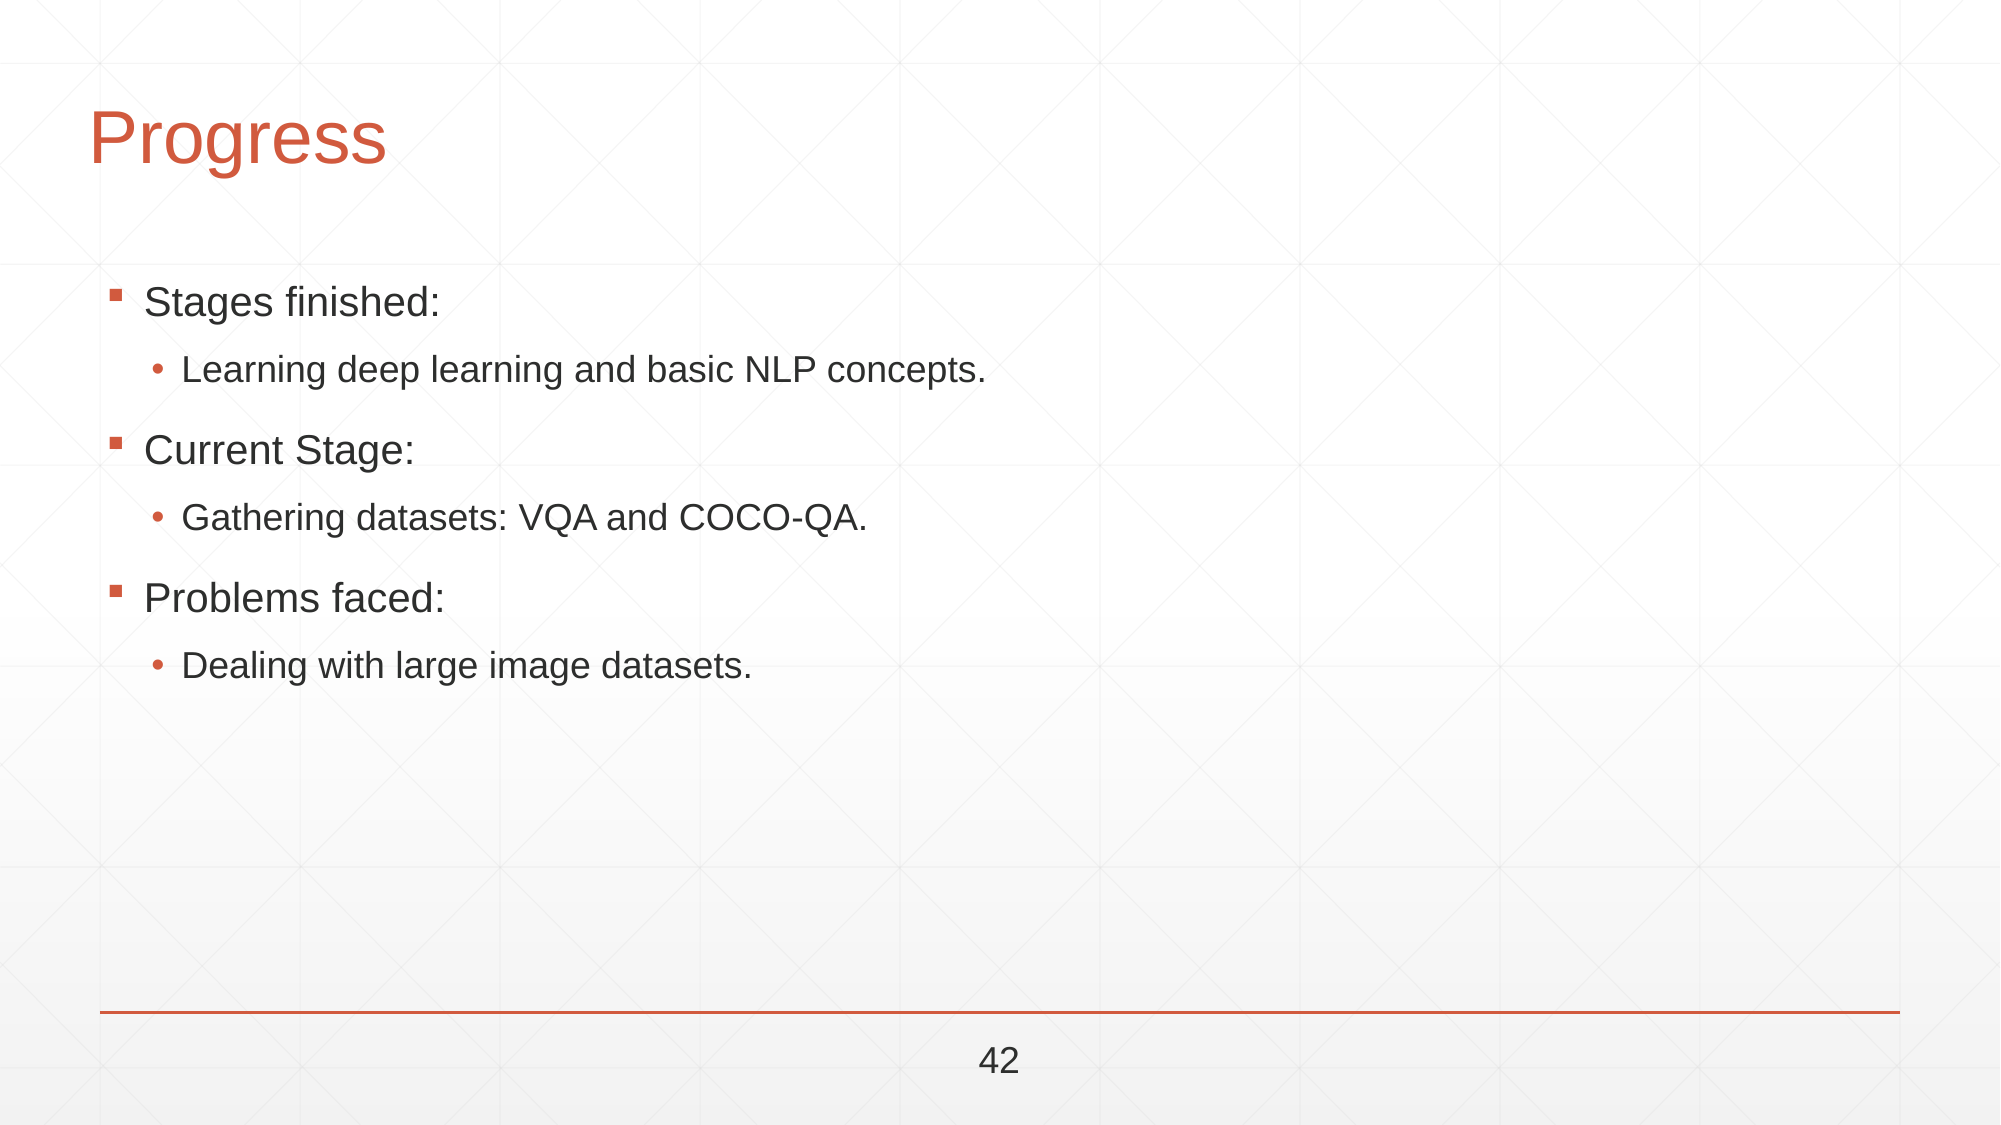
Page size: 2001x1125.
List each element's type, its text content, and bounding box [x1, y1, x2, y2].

title Progress [73, 79, 1649, 268]
list Stages finished: Learning deep learning and basic NLP concepts. Current Stage: Gathering datasets: VQA and COCO-QA. Problems faced: Dealing with large image datasets. [91, 273, 1667, 898]
text_box 42 [902, 1028, 1097, 1089]
